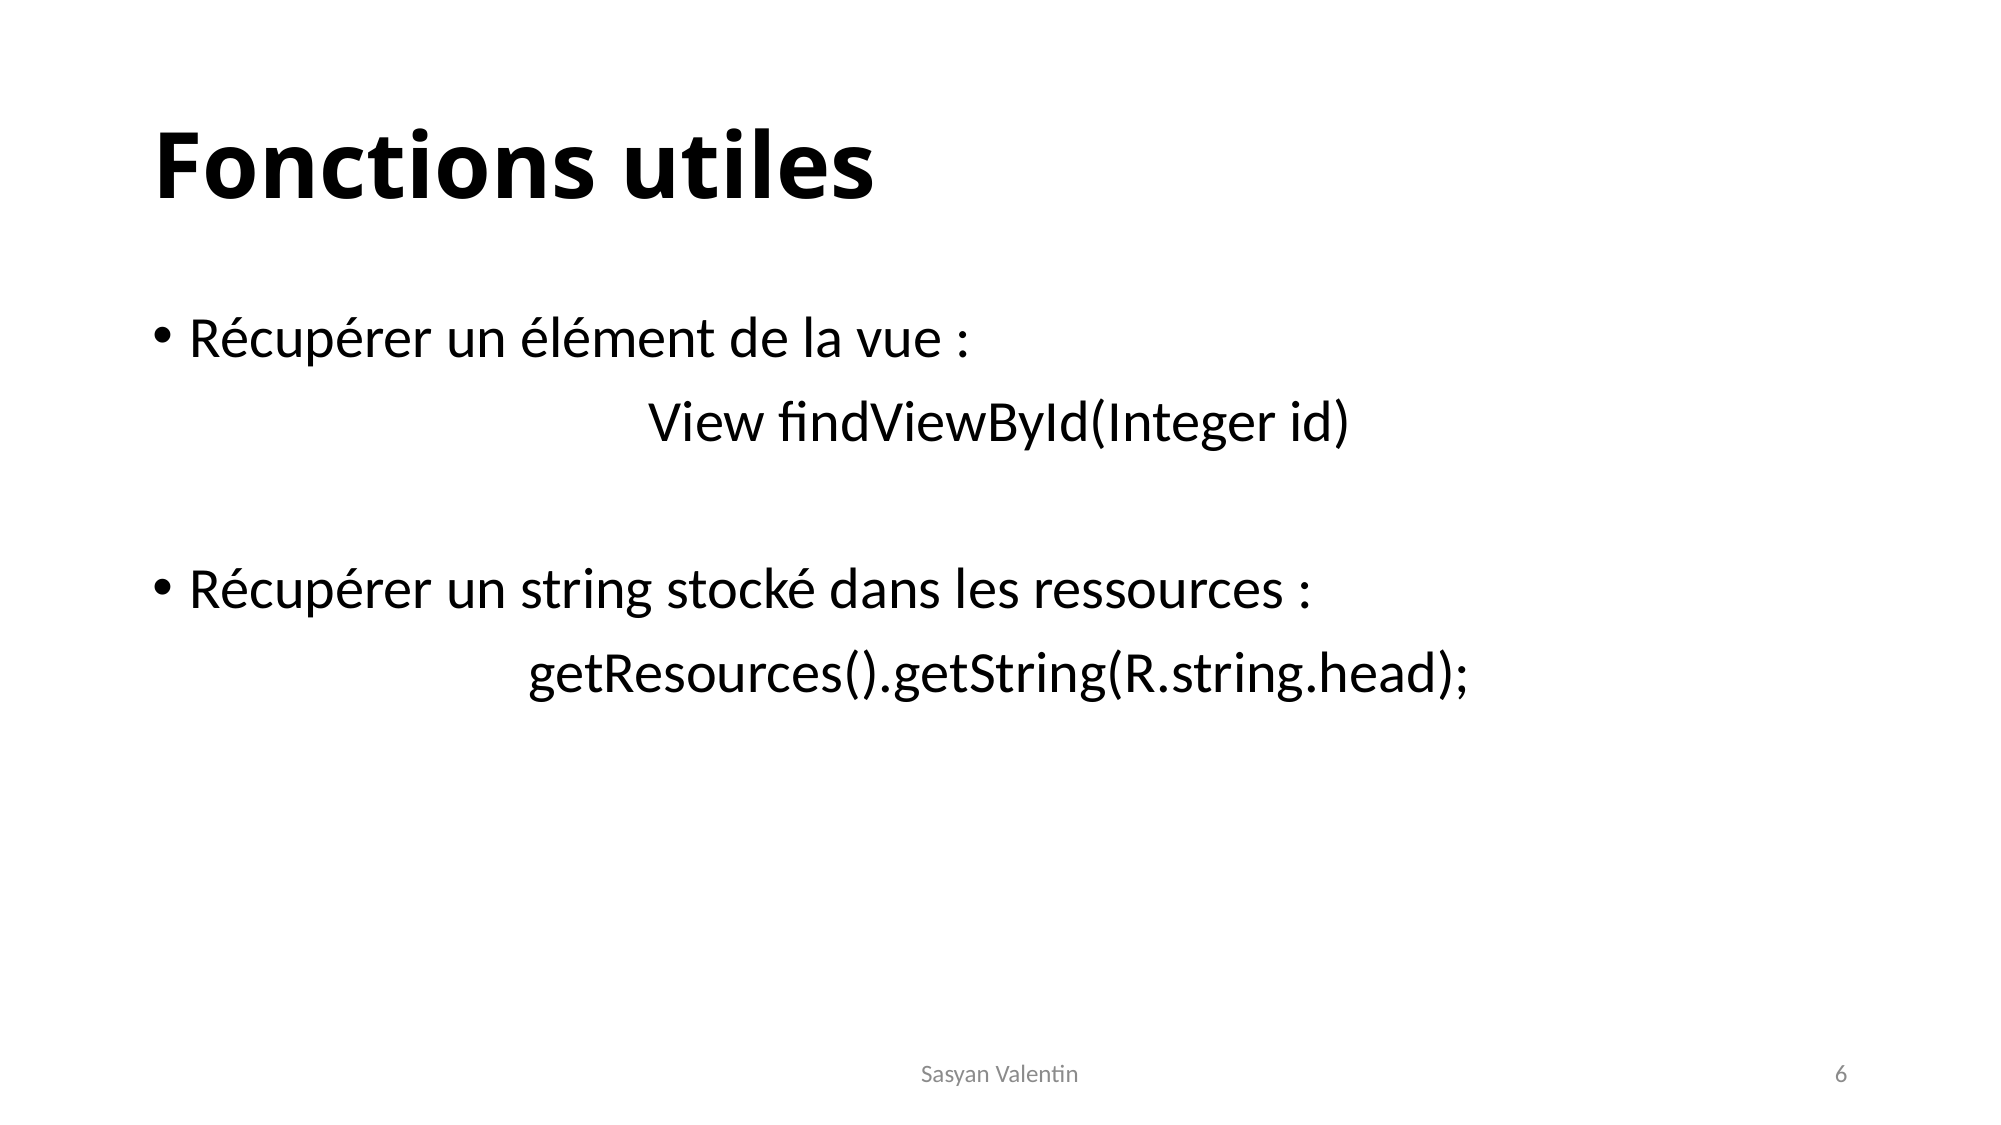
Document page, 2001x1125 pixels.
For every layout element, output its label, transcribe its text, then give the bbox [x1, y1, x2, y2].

list Récupérer un élément de la vue : View findViewById(Integer id) Récupérer un string stocké dans les ressources : getResources().getString(R.string.head); [137, 299, 1863, 1014]
footer Sasyan Valentin [662, 1042, 1338, 1103]
title Fonctions utiles [137, 59, 1863, 278]
slide_number 6 [1412, 1042, 1863, 1103]
